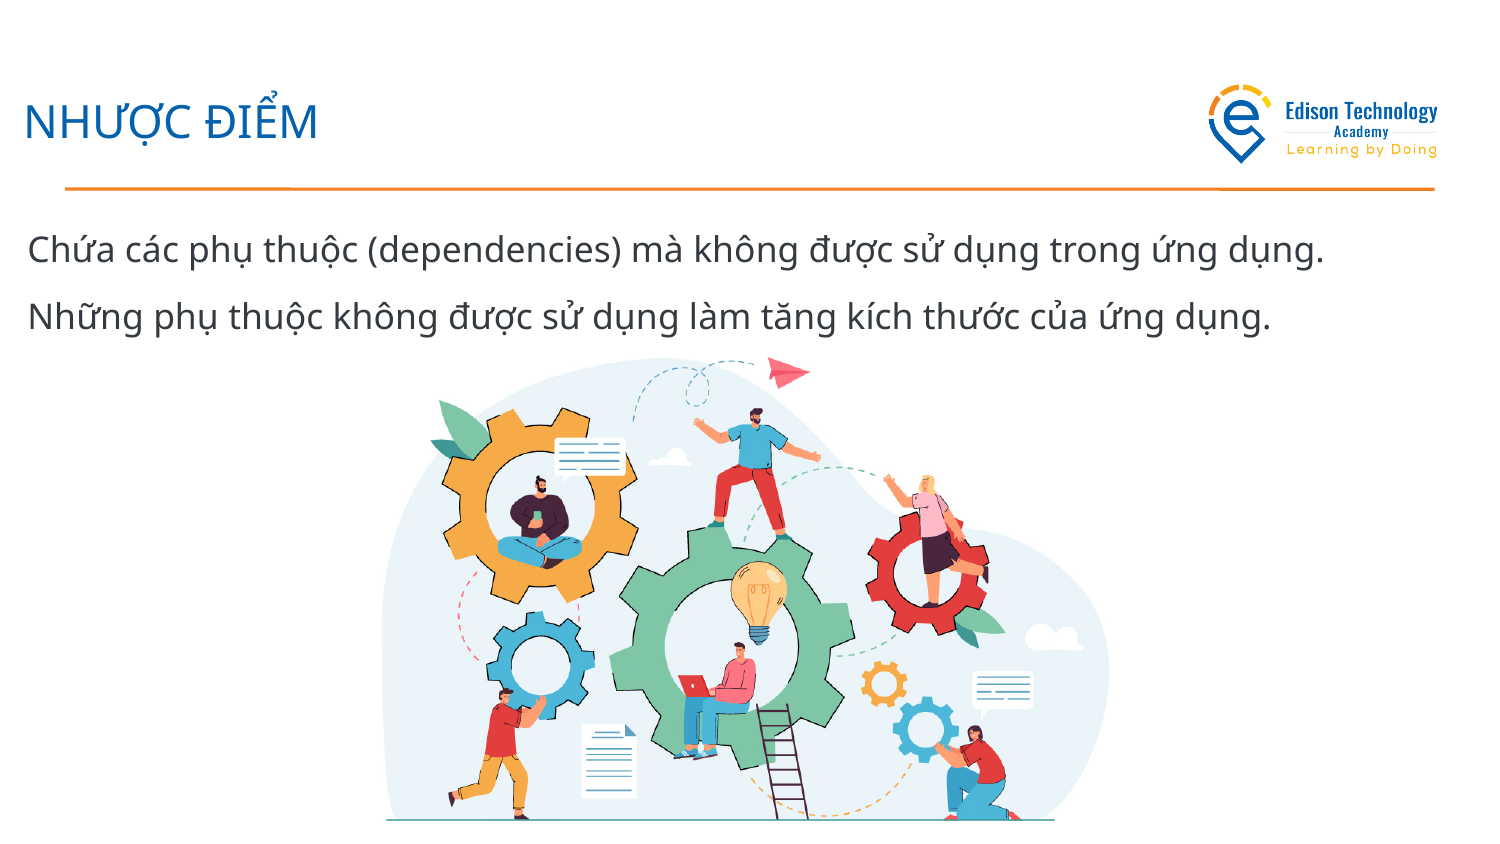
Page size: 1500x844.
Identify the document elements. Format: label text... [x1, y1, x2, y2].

picture [368, 348, 1122, 828]
title NHƯỢC ĐIỂM [8, 74, 1338, 163]
picture [1147, 83, 1500, 167]
text_box Chứa các phụ thuộc (dependencies) mà không được sử dụng trong ứng dụng. Những phụ thuộc không được sử dụng làm tăng kích thước của ứng dụng. [12, 206, 1460, 345]
